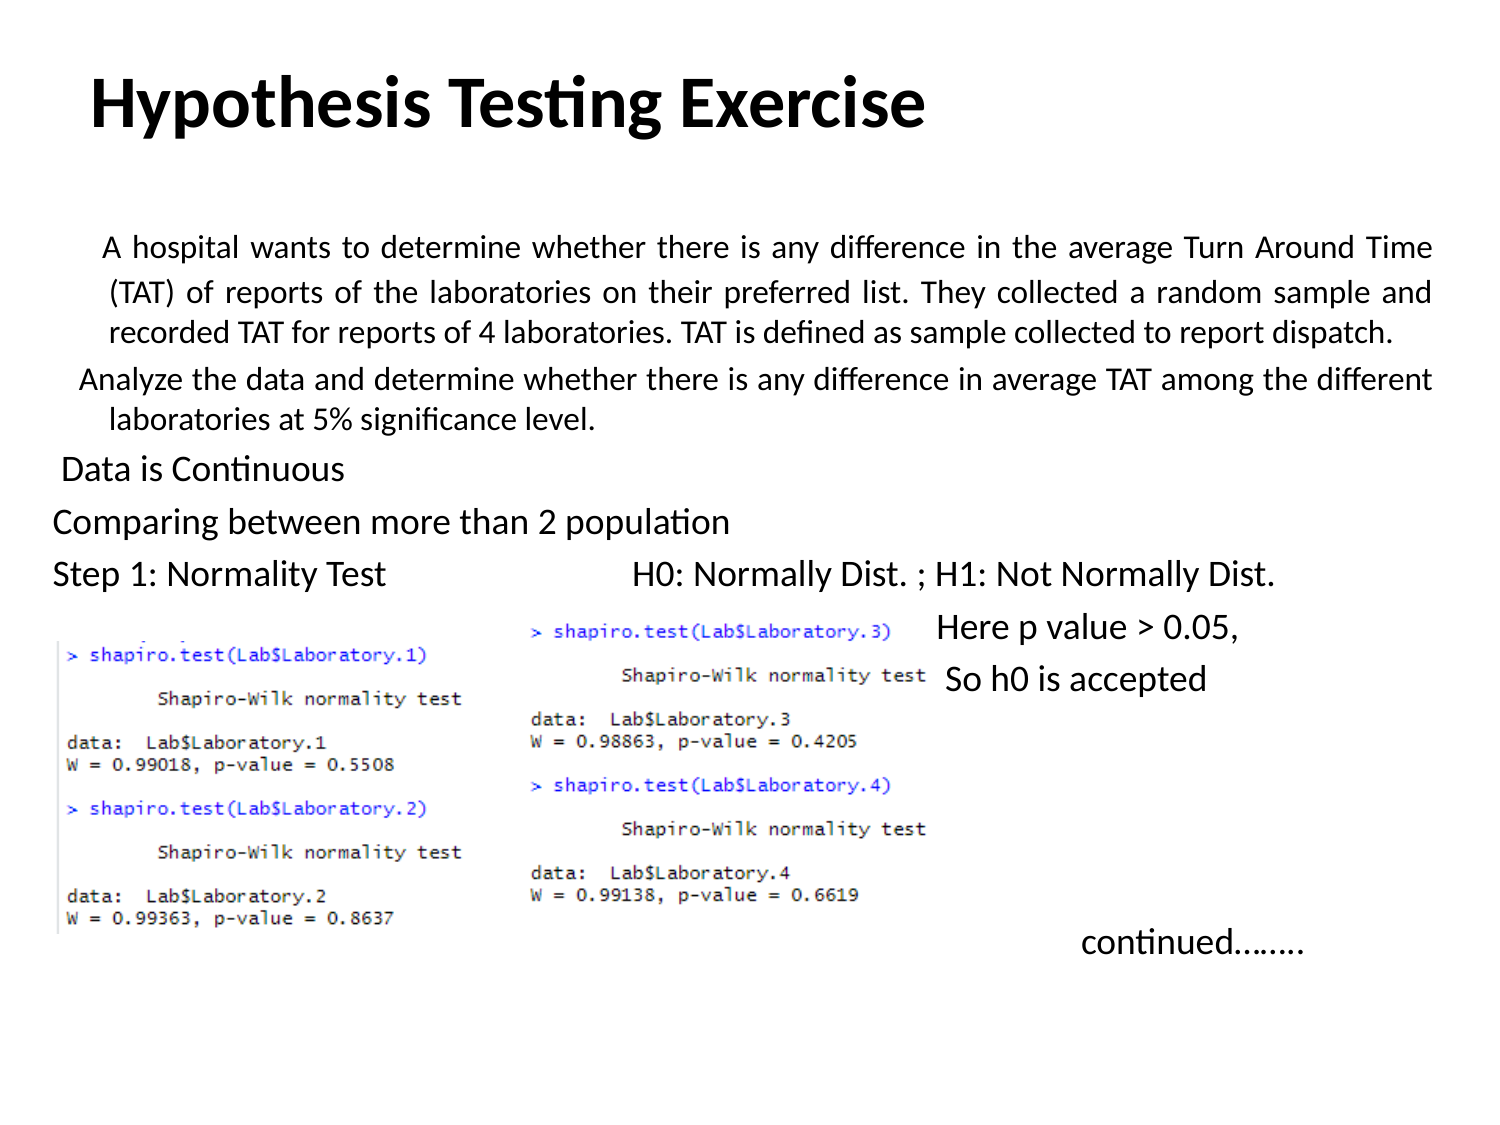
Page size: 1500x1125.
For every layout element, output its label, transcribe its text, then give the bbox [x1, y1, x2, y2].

list A hospital wants to determine whether there is any difference in the average Turn Around Time (TAT) of reports of the laboratories on their preferred list. They collected a random sample and recorded TAT for reports of 4 laboratories. TAT is defined as sample collected to report dispatch. Analyze the data and determine whether there is any difference in average TAT among the different laboratories at 5% significance level. Data is Continuous Comparing between more than 2 population Step 1: Normality Test H0: Normally Dist. ; H1: Not Normally Dist. Here p value > 0.05, So h0 is accepted continued…….. [37, 193, 1450, 1028]
picture [523, 616, 938, 918]
title Hypothesis Testing Exercise [75, 45, 1425, 150]
picture [55, 640, 505, 934]
